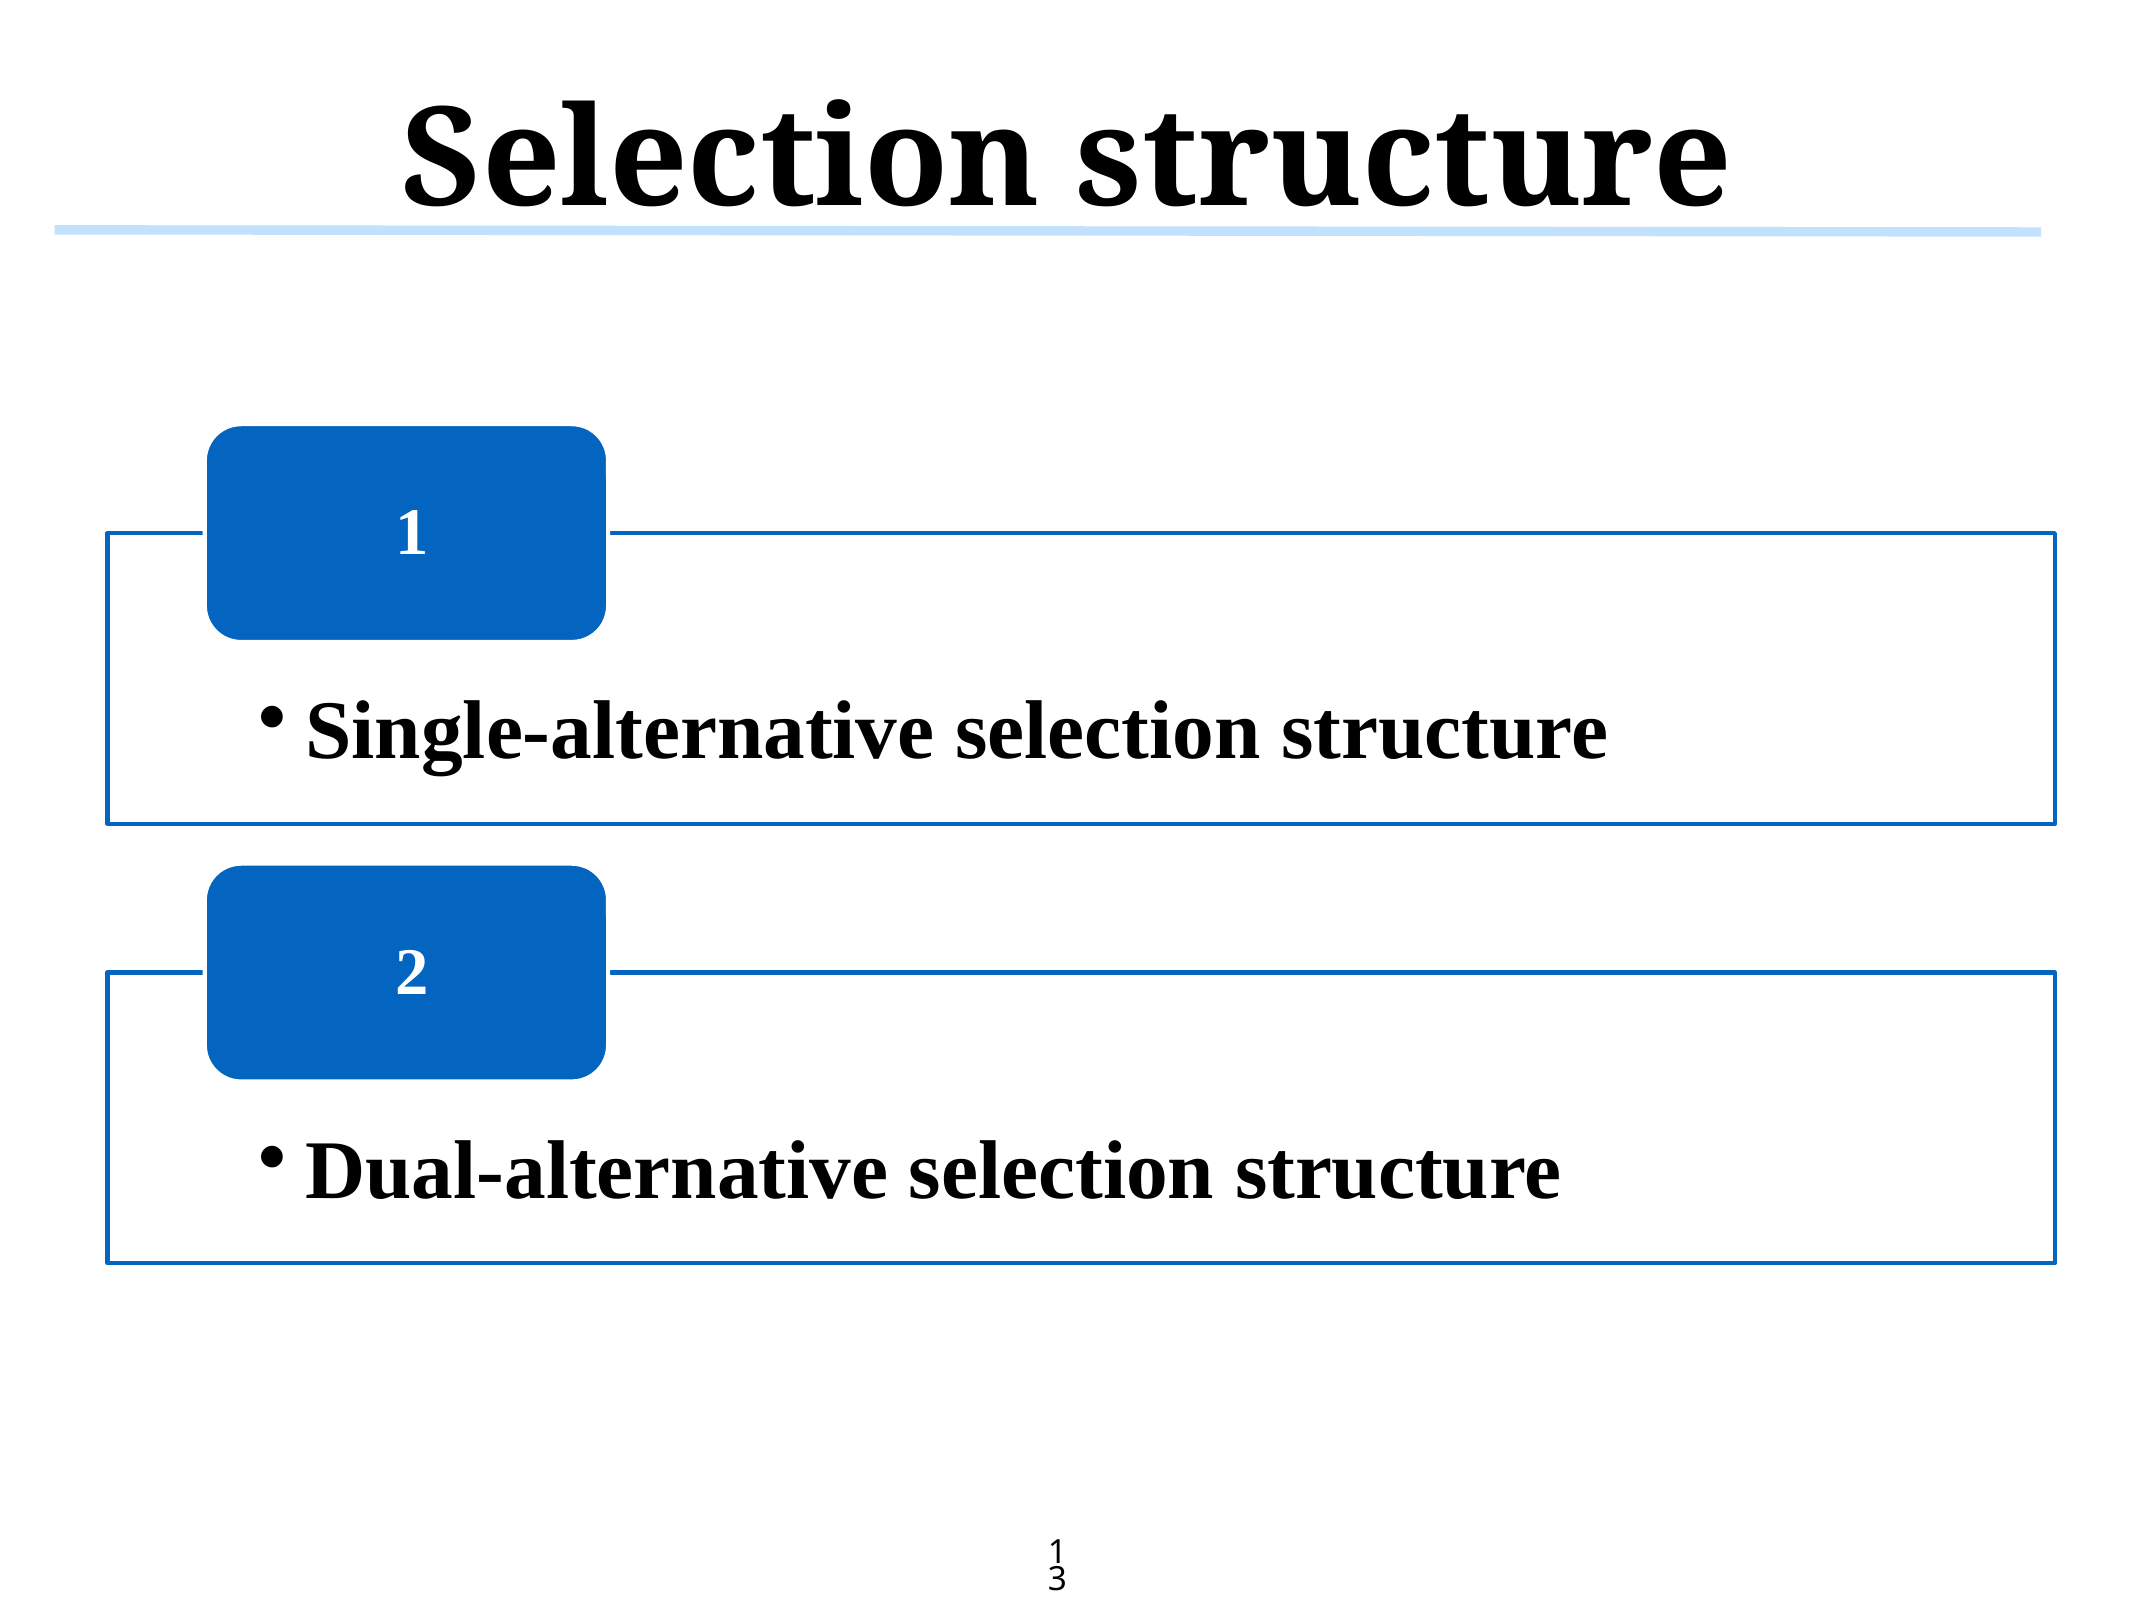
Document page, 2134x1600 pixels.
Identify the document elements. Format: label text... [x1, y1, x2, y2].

slide_number 13 [1041, 1528, 1091, 1582]
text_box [107, 422, 2056, 1266]
title Selection structure [1, 7, 2134, 259]
